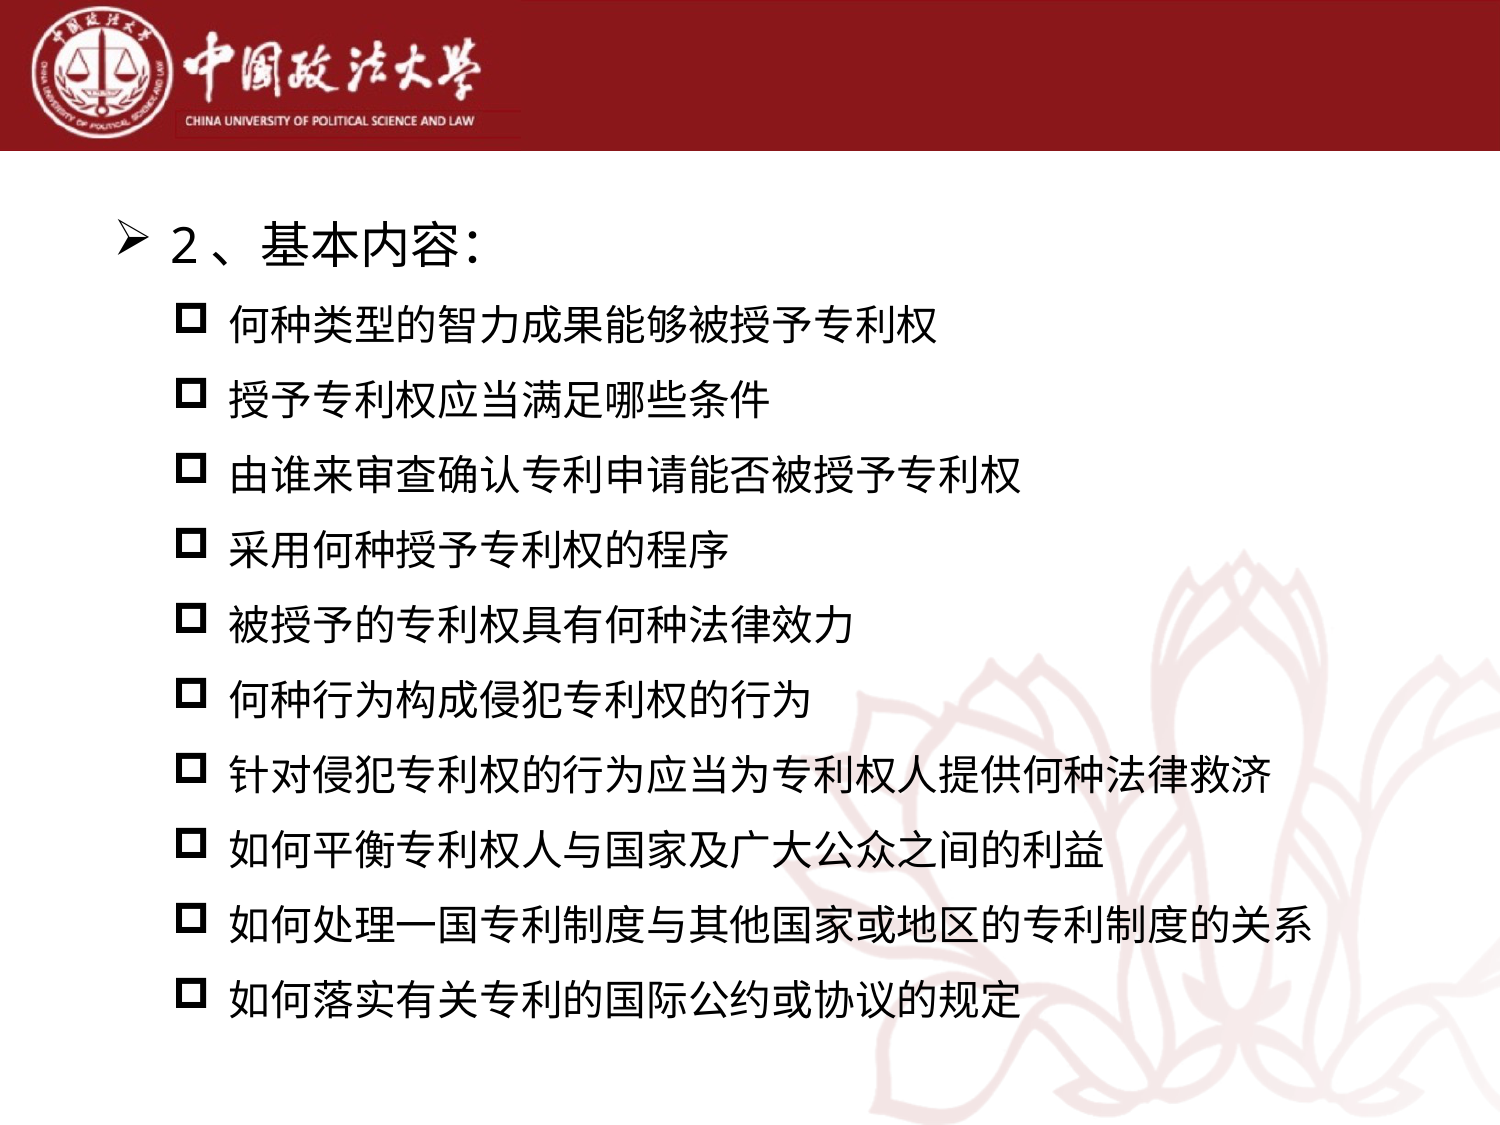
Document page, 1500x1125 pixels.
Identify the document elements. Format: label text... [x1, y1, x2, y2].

picture [0, 0, 1500, 151]
text_box 2、基本内容： 何种类型的智力成果能够被授予专利权 授予专利权应当满足哪些条件 由谁来审查确认专利申请能否被授予专利权 采用何种授予专利权的程序 被授予的专利权具有何种法律效力 何种行为构成侵犯专利权的行为 针对侵犯专利权的行为应当为专利权人提供何种法律救济 如何平衡专利权人与国家及广大公众之间的利益 如何处理一国专利制度与其他国家或地区的专利制度的关系 如何落实有关专利的国际公约或协议的规定 [98, 176, 1375, 1032]
picture [773, 533, 1500, 1125]
